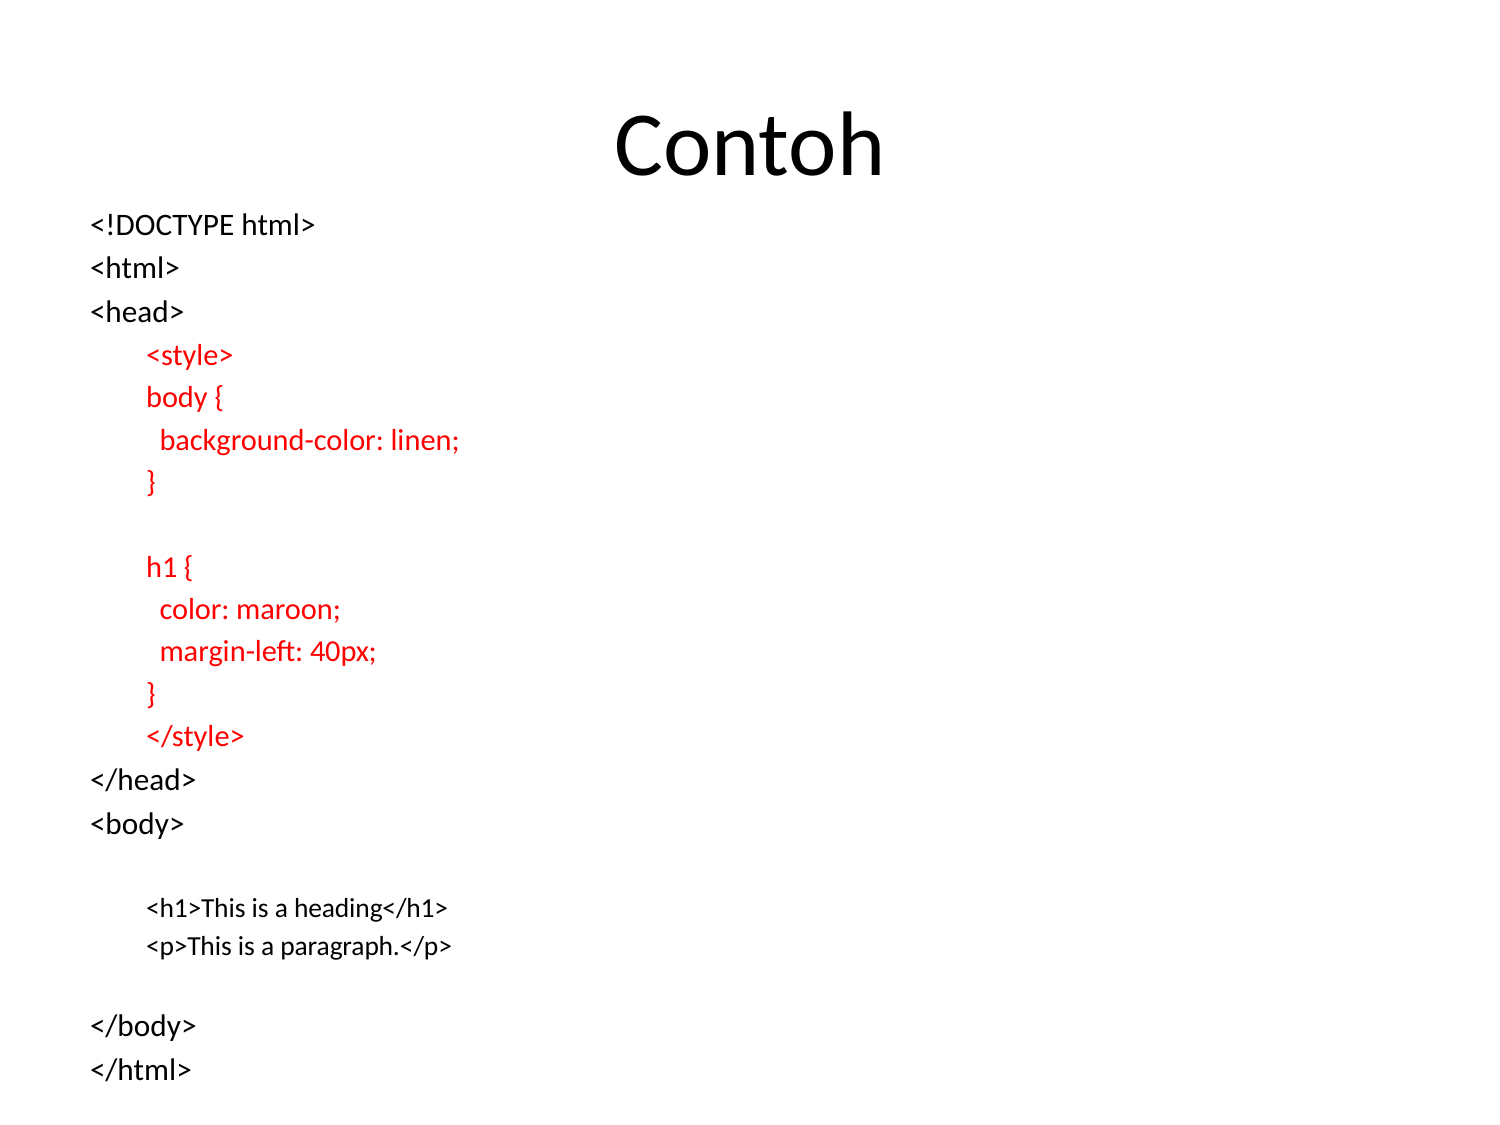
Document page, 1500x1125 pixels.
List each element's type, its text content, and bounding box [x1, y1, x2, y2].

list <!DOCTYPE html> <html> <head> <style> body { background-color: linen; } h1 { color: maroon; margin-left: 40px; } </style> </head> <body> <h1>This is a heading</h1> <p>This is a paragraph.</p> </body> </html> [75, 196, 1425, 1106]
title Contoh [75, 45, 1425, 196]
